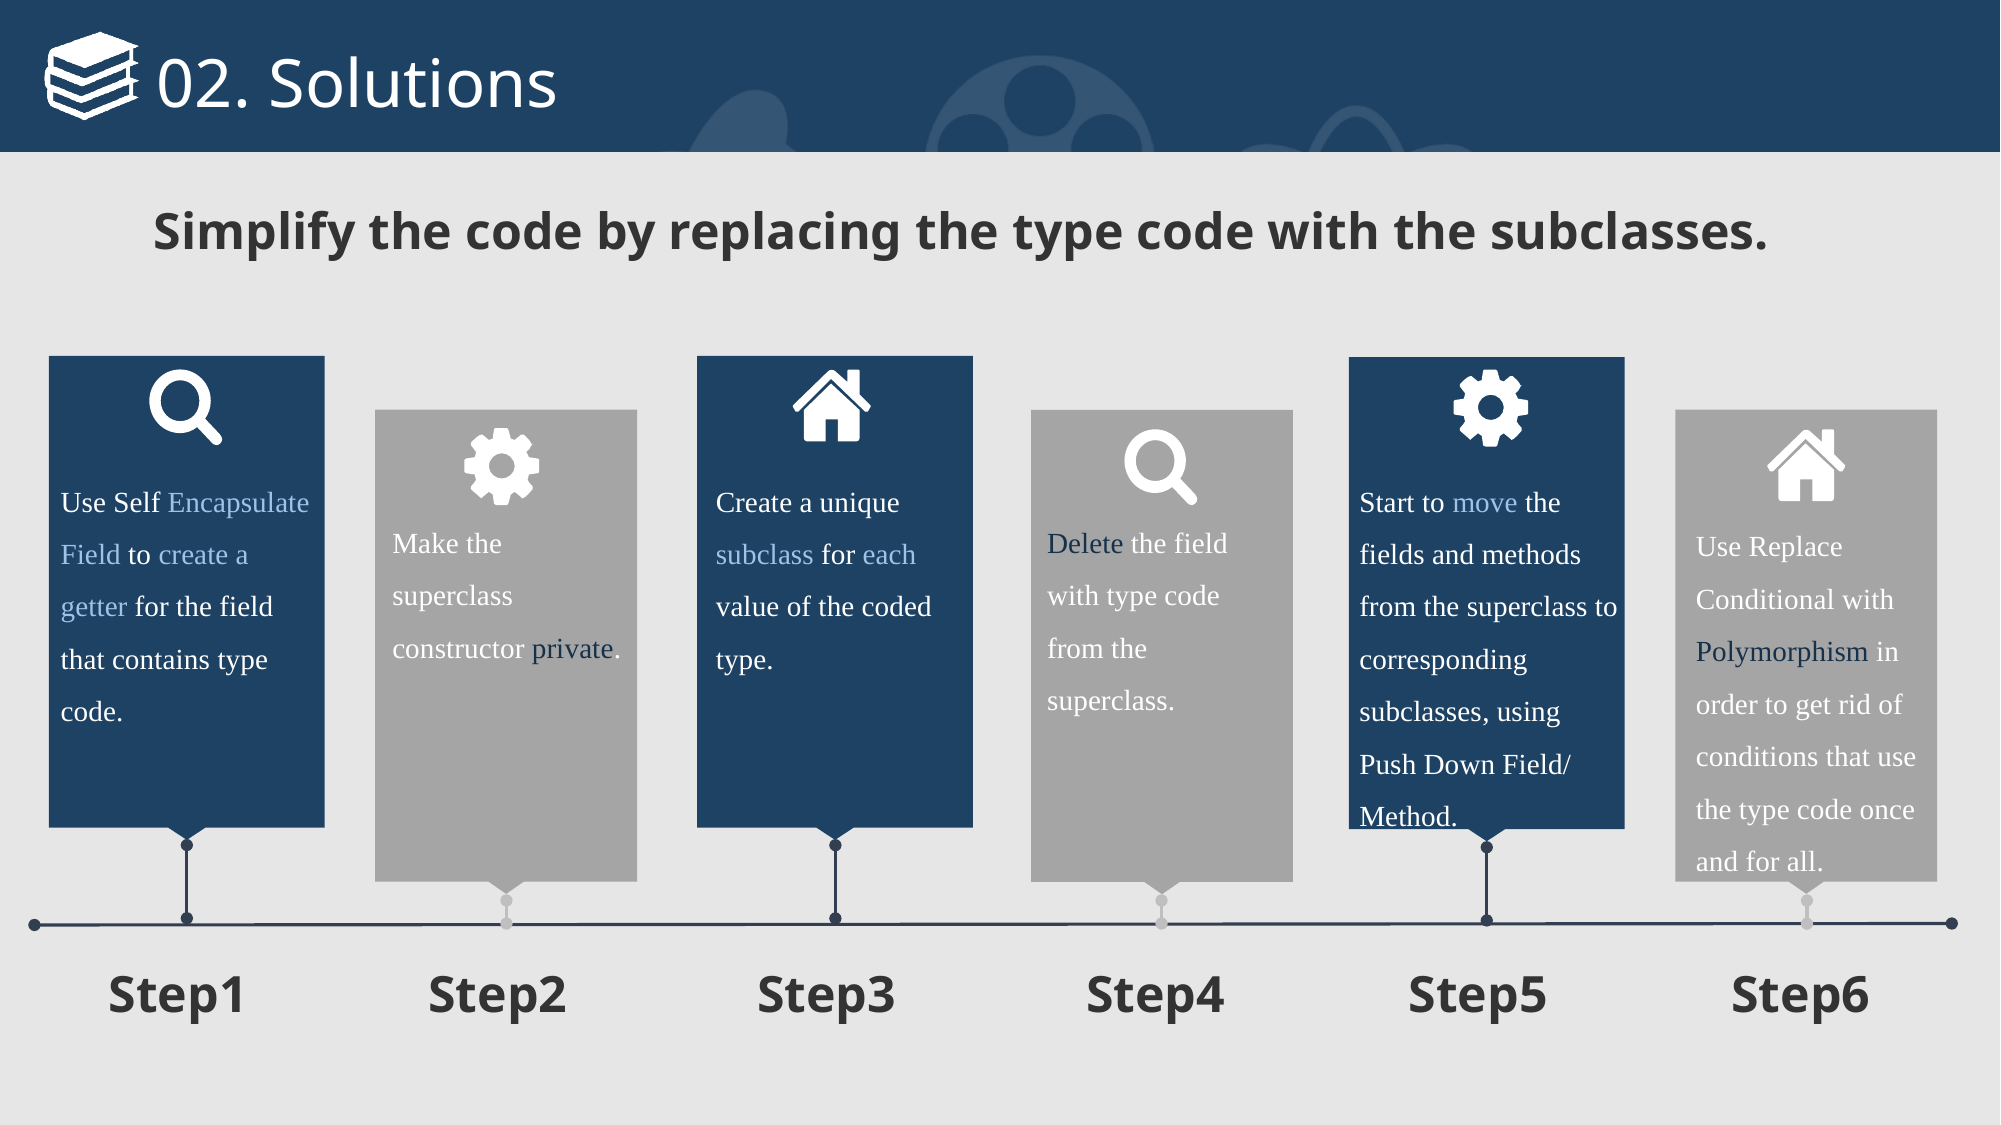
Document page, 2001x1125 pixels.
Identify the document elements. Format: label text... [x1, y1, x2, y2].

text_box [1814, 917, 1959, 930]
text_box Step5 [1394, 954, 1580, 1030]
text_box Step4 [1071, 954, 1258, 1030]
text_box [697, 355, 973, 839]
text_box Step6 [1716, 954, 1903, 1030]
text_box [1675, 409, 1938, 894]
text_box [1348, 357, 1625, 842]
text_box Simplify the code by replacing the type code with the subclasses. [139, 192, 1867, 267]
text_box [464, 428, 540, 501]
text_box [149, 369, 223, 446]
text_box Step3 [742, 954, 929, 1030]
text_box Delete the field with type code from the superclass. [1041, 501, 1278, 707]
text_box [803, 383, 860, 442]
title 02. Solutions [148, 41, 1057, 151]
text_box Start to move the fields and methods from the superclass to corresponding subclasses, using Push Down Field/ Method. [1353, 459, 1629, 666]
text_box Step2 [413, 954, 600, 1030]
text_box [375, 409, 638, 894]
text_box [500, 894, 513, 930]
picture [0, 0, 2000, 152]
text_box Use Replace Conditional with Polymorphism in order to get rid of conditions that use the type code once and for all. [1690, 504, 1933, 711]
text_box [1480, 841, 1493, 927]
text_box [1767, 429, 1846, 502]
text_box [1800, 894, 1814, 930]
text_box [829, 838, 842, 925]
text_box [28, 918, 185, 932]
text_box [180, 838, 194, 925]
text_box Make the superclass constructor private. [386, 501, 629, 701]
text_box [1453, 369, 1529, 447]
text_box Step1 [93, 954, 280, 1030]
text_box [792, 369, 871, 412]
text_box [1124, 429, 1198, 501]
text_box [1155, 894, 1168, 930]
text_box [1031, 409, 1293, 895]
text_box Create a unique subclass for each value of the coded type. [710, 459, 957, 666]
text_box [48, 355, 325, 839]
text_box Use Self Encapsulate Field to create a getter for the field that contains type code. [54, 459, 318, 722]
